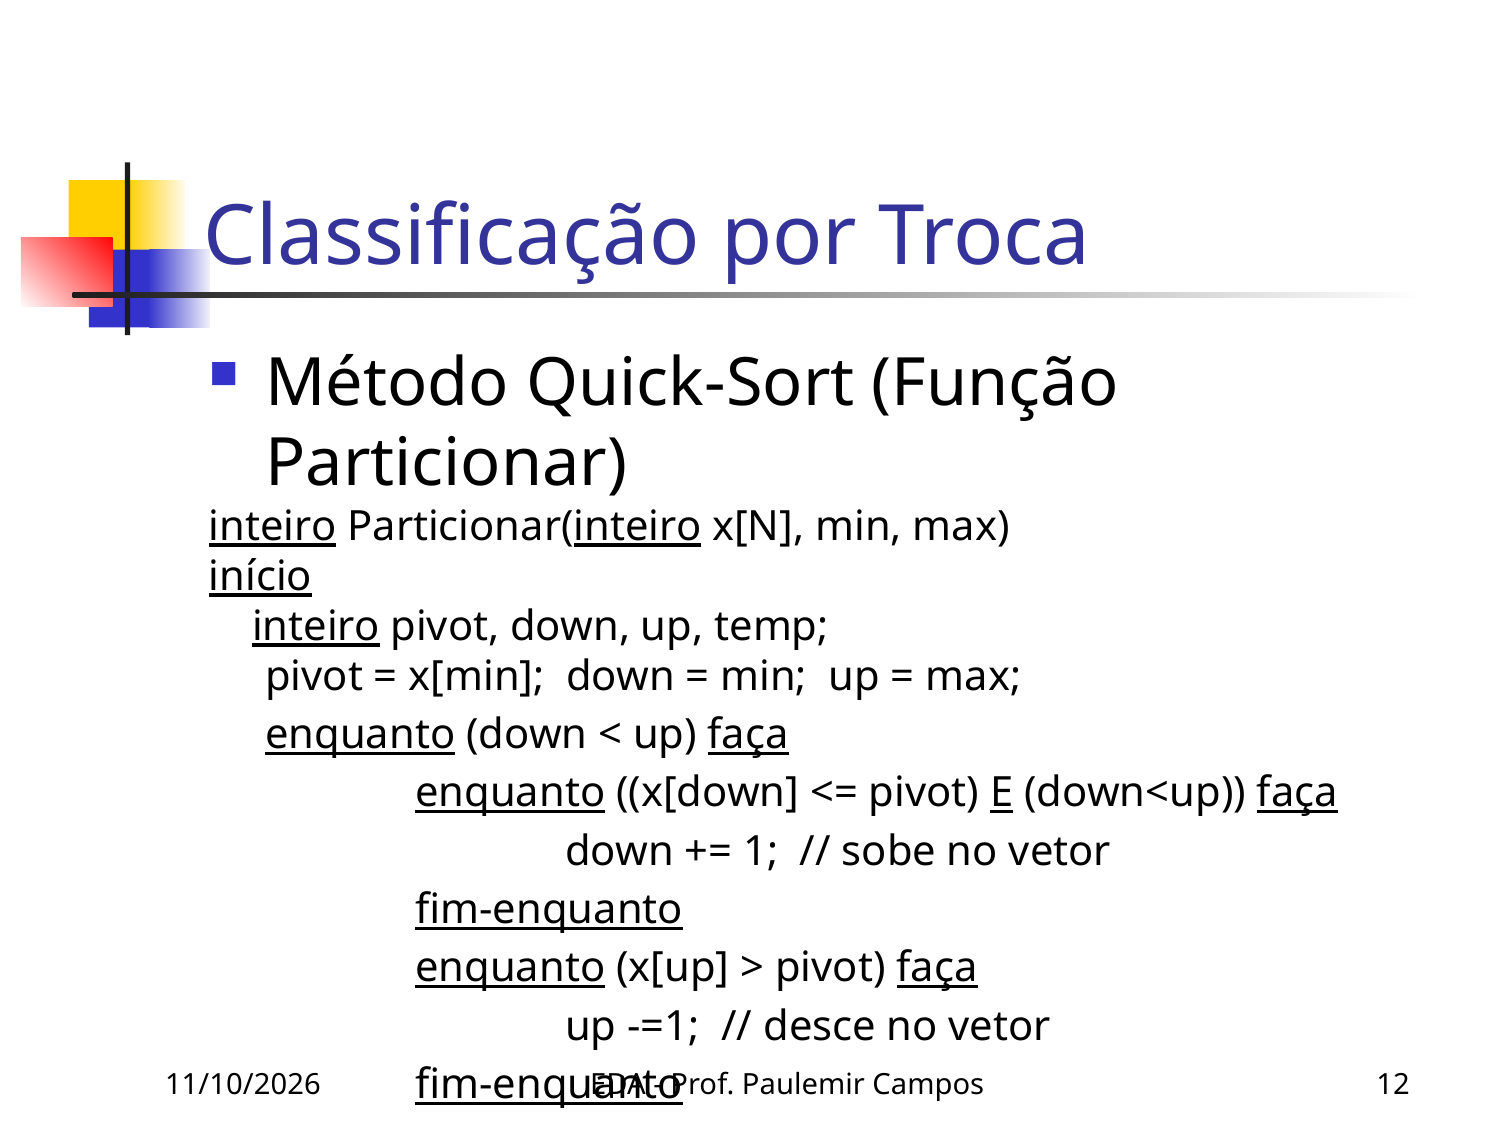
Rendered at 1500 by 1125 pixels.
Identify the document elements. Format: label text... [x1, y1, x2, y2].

slide_number 12 [1112, 1063, 1425, 1113]
footer EDA - Prof. Paulemir Campos [549, 1063, 1025, 1113]
list Método Quick-Sort (Função Particionar) inteiro Particionar(inteiro x[N], min, max) início inteiro pivot, down, up, temp; pivot = x[min]; down = min; up = max; enquanto (down < up) faça enquanto ((x[down] <= pivot) E (down<up)) faça down += 1; // sobe no vetor fim-enquanto enquanto (x[up] > pivot) faça up -=1; // desce no vetor fim-enquanto [193, 331, 1469, 1063]
title Classificação por Troca [188, 101, 1468, 289]
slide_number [150, 1037, 463, 1113]
